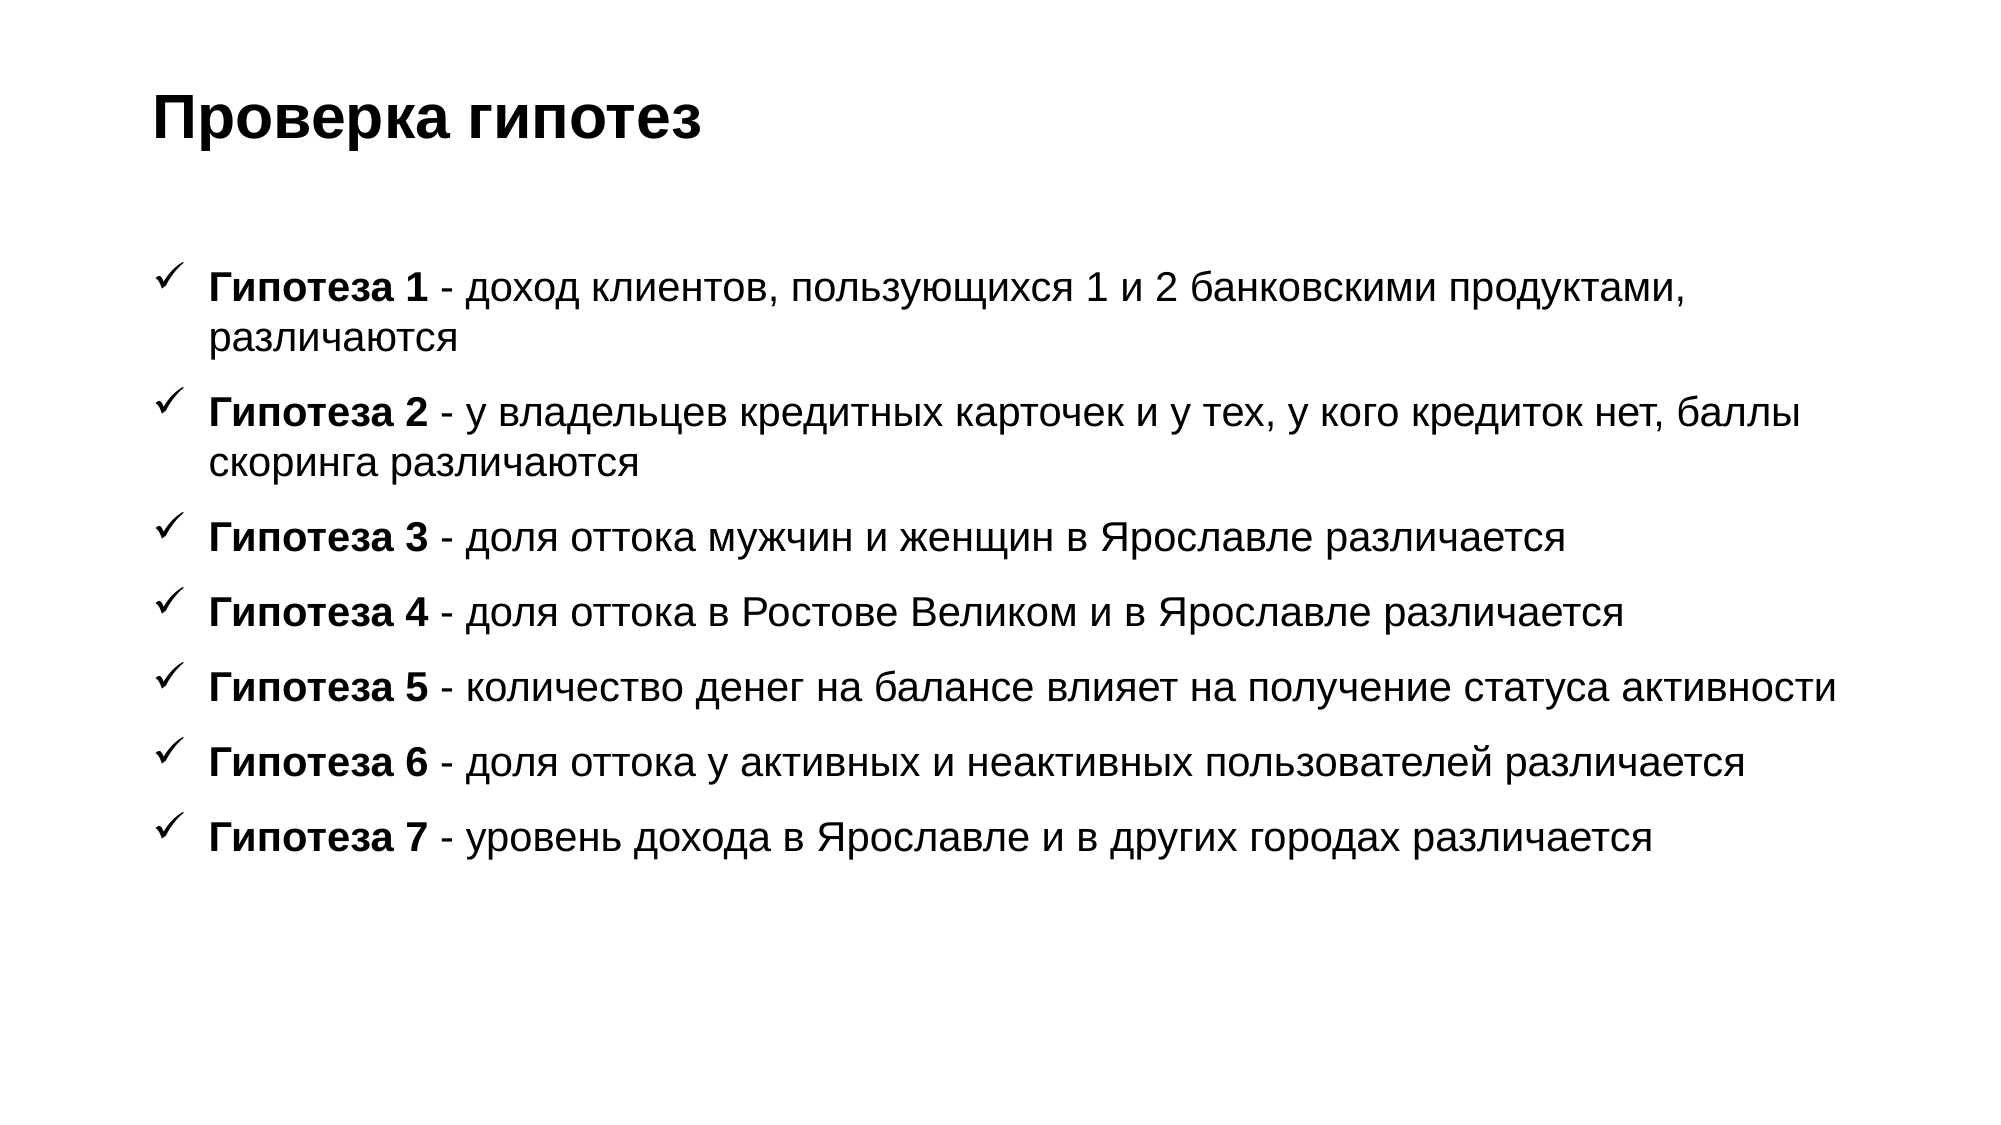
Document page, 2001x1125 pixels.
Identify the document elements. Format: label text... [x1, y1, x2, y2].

text_box Проверка гипотез [137, 0, 1863, 238]
text_box Гипотеза 1 - доход клиентов, пользующихся 1 и 2 банковскими продуктами, различаются Гипотеза 2 - у владельцев кредитных карточек и у тех, у кого кредиток нет, баллы скоринга различаются Гипотеза 3 - доля оттока мужчин и женщин в Ярославле различается Гипотеза 4 - доля оттока в Ростове Великом и в Ярославле различается Гипотеза 5 - количество денег на балансе влияет на получение статуса активности Гипотеза 6 - доля оттока у активных и неактивных пользователей различается Гипотеза 7 - уровень дохода в Ярославле и в других городах различается [137, 251, 1884, 867]
